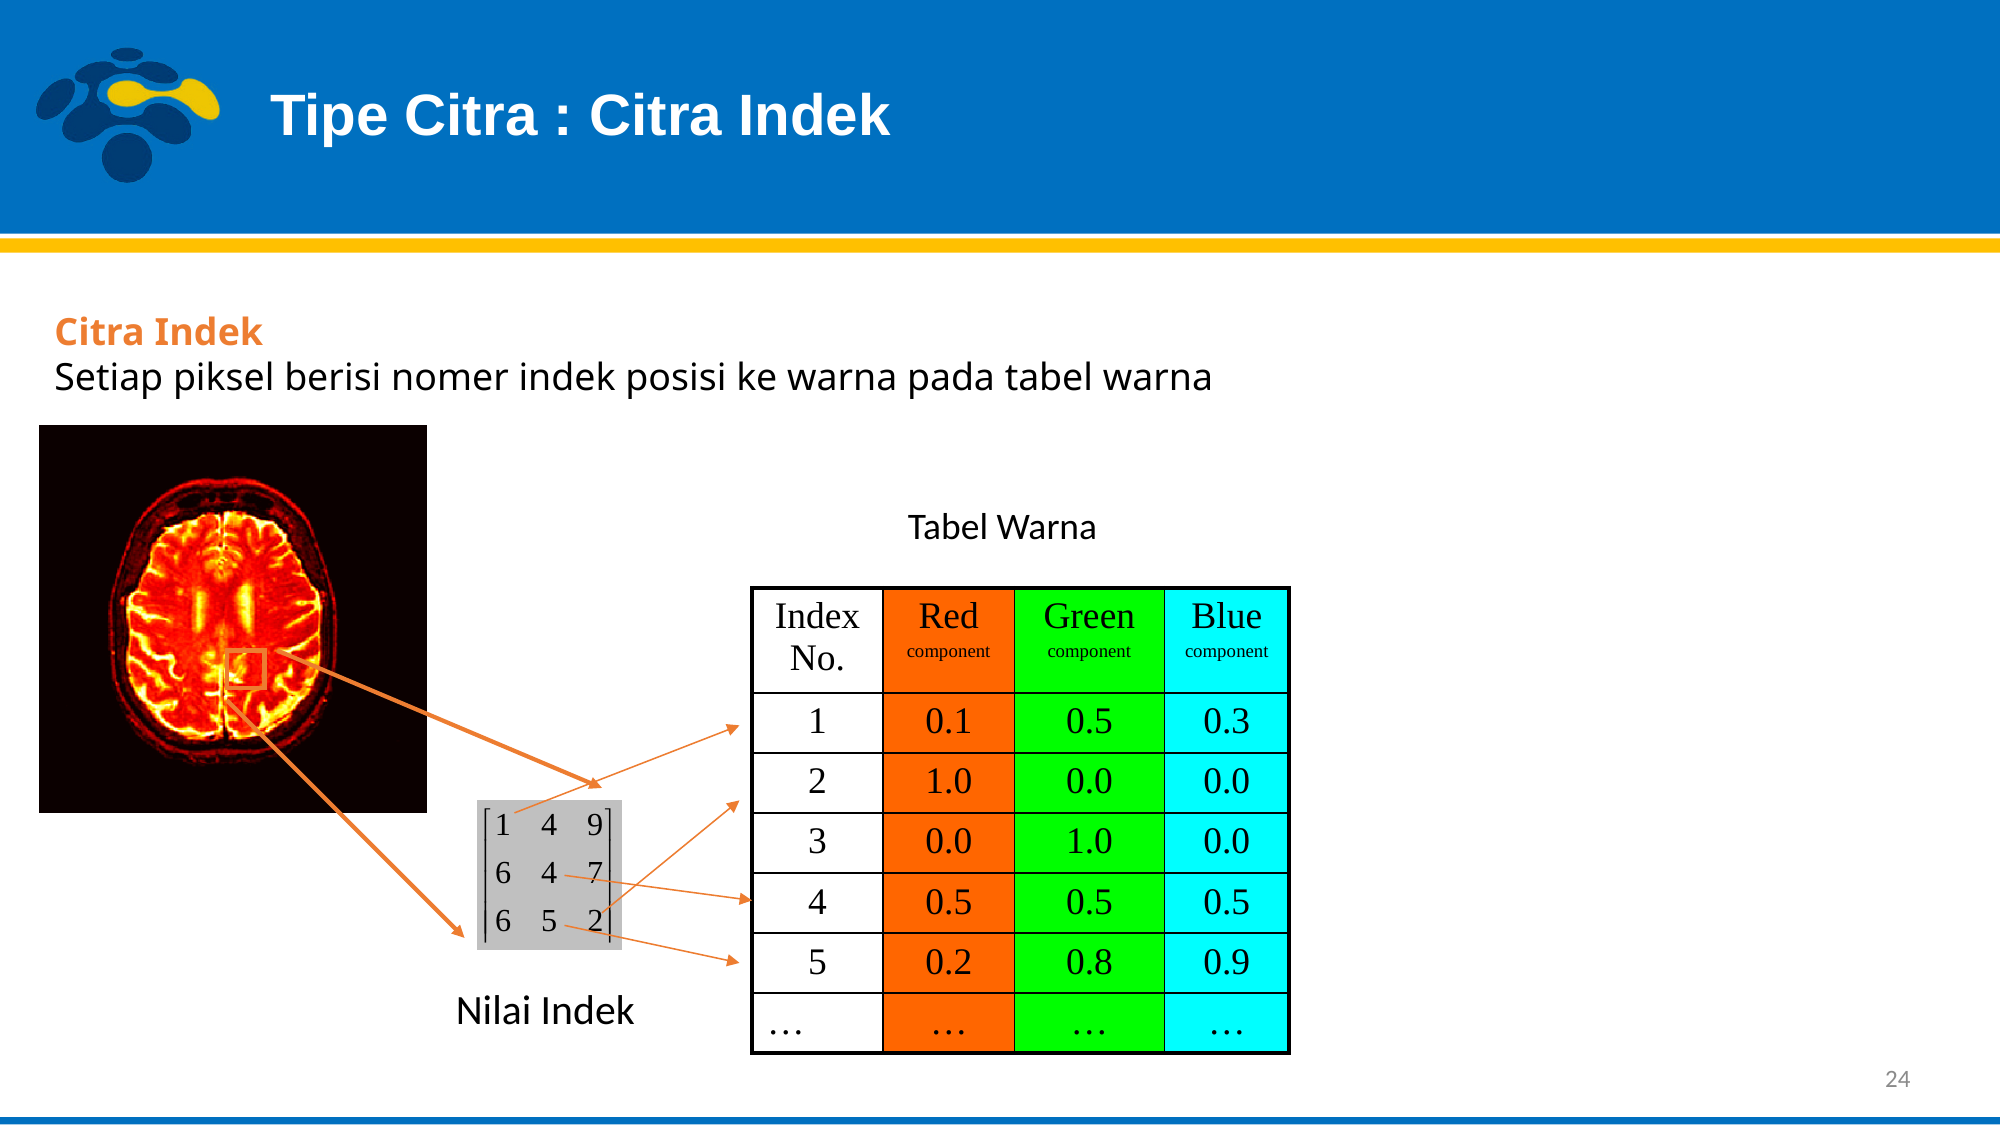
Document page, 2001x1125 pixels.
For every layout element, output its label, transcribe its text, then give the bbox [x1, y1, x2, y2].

picture [32, 42, 222, 187]
table_cell 5 [754, 934, 882, 992]
table_cell 1 [754, 694, 882, 752]
table_header Blue component [1165, 590, 1287, 692]
table_cell 0.9 [1165, 934, 1287, 992]
text_box [637, 800, 740, 884]
text_box [623, 937, 740, 967]
text_box [623, 883, 753, 905]
table_cell 0.8 [1015, 934, 1164, 992]
table_cell 0.5 [1015, 694, 1164, 752]
table_cell … [754, 994, 882, 1051]
text_box Tipe Citra : Citra Indek [255, 69, 907, 155]
table_cell 1.0 [1015, 814, 1164, 872]
picture [39, 425, 427, 813]
table_cell 3 [754, 814, 882, 872]
table_cell 0.0 [1165, 814, 1287, 872]
table_header Green component [1015, 590, 1164, 692]
table_cell 0.5 [884, 874, 1014, 932]
text_box Nilai Indek [440, 975, 650, 1041]
table_cell 0.1 [884, 694, 1014, 752]
table_cell … [884, 994, 1014, 1051]
table_cell … [1165, 994, 1287, 1051]
table_cell 0.0 [1015, 754, 1164, 812]
table_cell 4 [754, 874, 882, 932]
text_box [602, 724, 740, 779]
table_cell … [1015, 994, 1164, 1051]
text_box Tabel Warna [893, 494, 1113, 555]
table_cell 0.2 [884, 934, 1014, 992]
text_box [476, 800, 623, 951]
table_cell 0.0 [884, 814, 1014, 872]
table_cell 0.5 [1165, 874, 1287, 932]
slide_number 24 [1475, 1047, 1926, 1108]
table_header Red component [884, 590, 1014, 692]
table_cell 0.5 [1015, 874, 1164, 932]
text_box Citra Indek Setiap piksel berisi nomer indek posisi ke warna pada tabel warna [39, 300, 1545, 406]
table_cell 0.0 [1165, 754, 1287, 812]
table_cell 2 [754, 754, 882, 812]
table_header Index No. [754, 590, 882, 692]
table_cell 1.0 [884, 754, 1014, 812]
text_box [226, 650, 602, 938]
table_cell 0.3 [1165, 694, 1287, 752]
